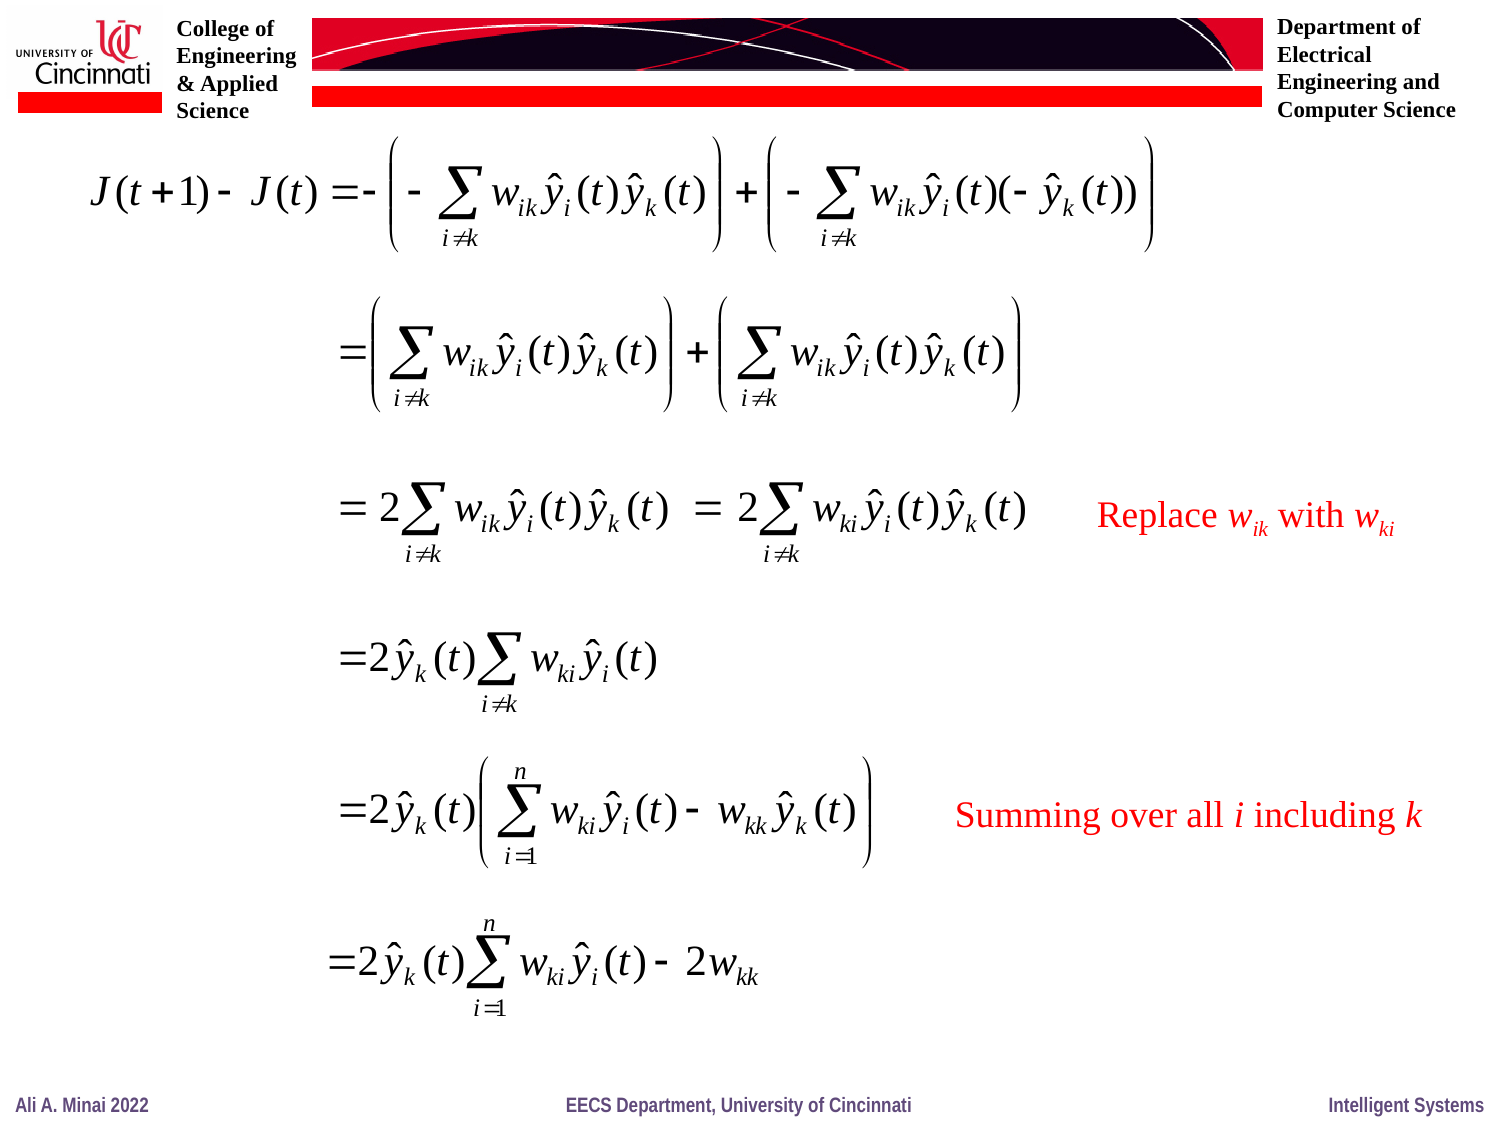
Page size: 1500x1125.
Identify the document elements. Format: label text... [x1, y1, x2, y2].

text_box Summing over all i including k [1168, 782, 1438, 843]
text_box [80, 125, 1165, 1028]
picture [6, 5, 163, 99]
text_box Replace wik with wki [1168, 482, 1410, 549]
picture [312, 18, 1263, 71]
